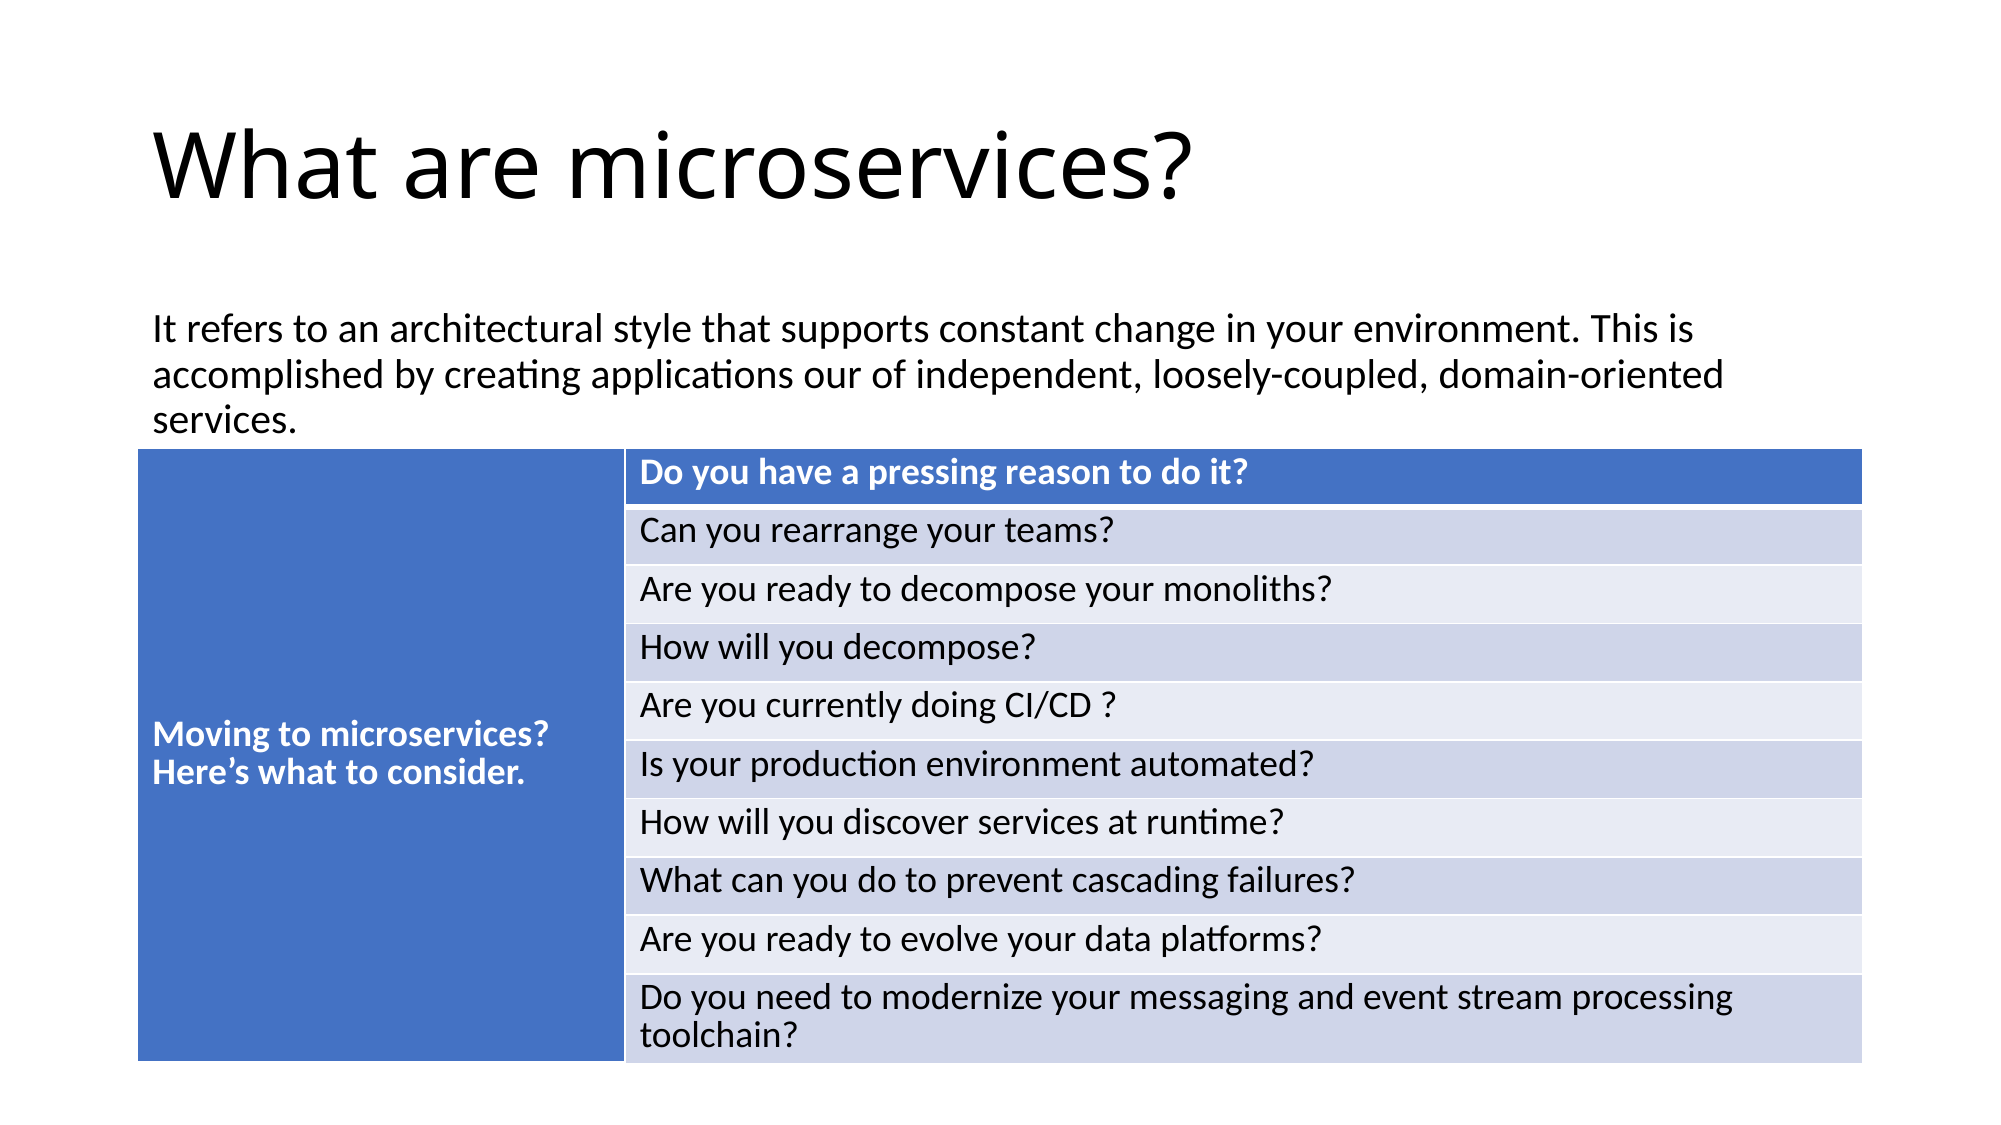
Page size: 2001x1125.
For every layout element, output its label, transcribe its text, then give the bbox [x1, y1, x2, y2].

table_header Moving to microservices? Here’s what to consider. [138, 449, 624, 1061]
table_cell What can you do to prevent cascading failures? [626, 858, 1862, 914]
table_cell How will you discover services at runtime? [626, 799, 1862, 856]
table_cell Do you need to modernize your messaging and event stream processing toolchain? [626, 975, 1862, 1063]
list It refers to an architectural style that supports constant change in your environment. This is accomplished by creating applications our of independent, loosely-coupled, domain-oriented services. [137, 299, 1863, 448]
table_cell Is your production environment automated? [626, 741, 1862, 798]
table_cell Can you rearrange your teams? [626, 510, 1862, 564]
table_cell How will you decompose? [626, 624, 1862, 681]
table_cell Are you ready to evolve your data platforms? [626, 916, 1862, 973]
table_cell Are you currently doing CI/CD ? [626, 683, 1862, 739]
table_header Do you have a pressing reason to do it? [626, 449, 1862, 504]
table_cell Are you ready to decompose your monoliths? [626, 566, 1862, 623]
title What are microservices? [137, 59, 1863, 278]
